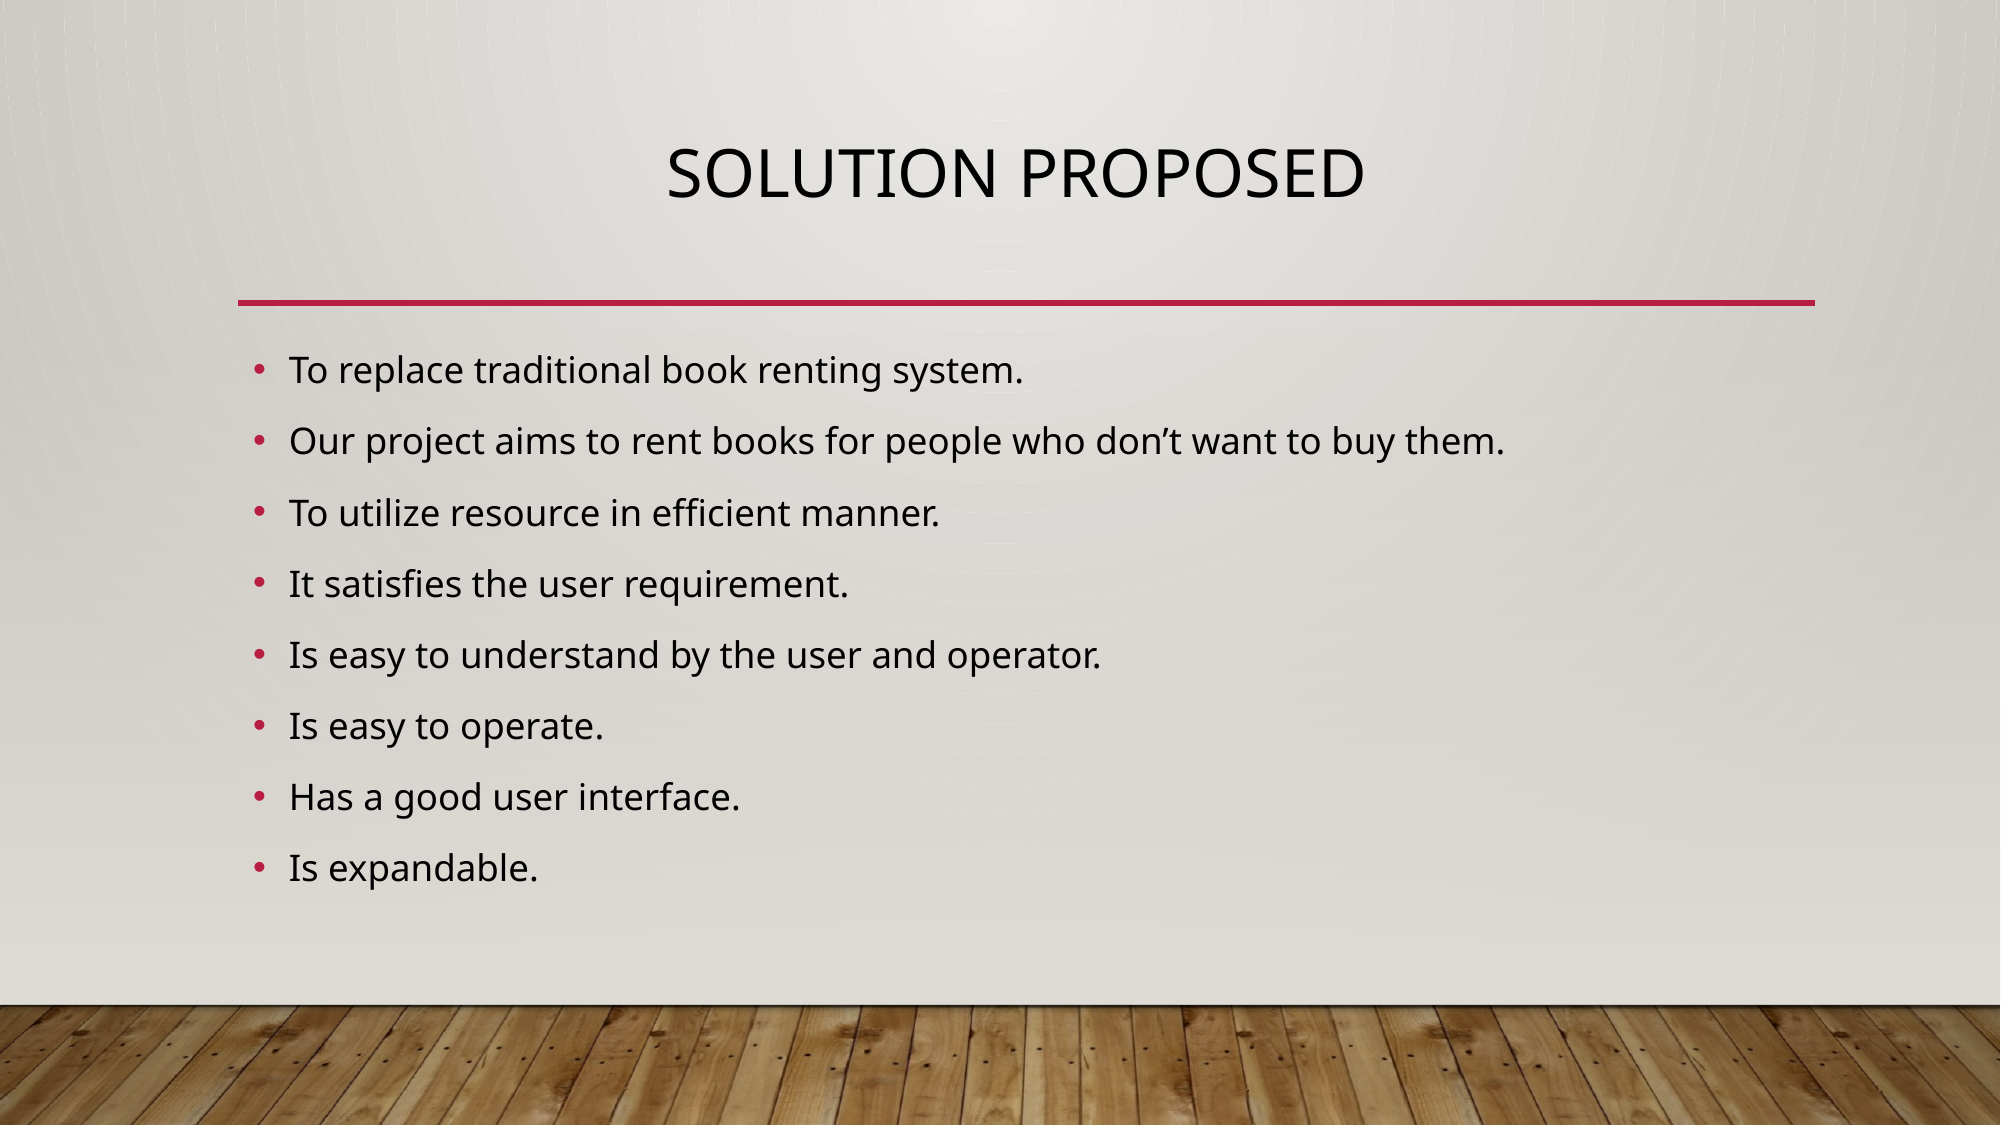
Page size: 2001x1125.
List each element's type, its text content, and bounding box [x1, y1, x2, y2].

picture [0, 1005, 2000, 1125]
list To replace traditional book renting system. Our project aims to rent books for people who don’t want to buy them. To utilize resource in efficient manner. It satisfies the user requirement. Is easy to understand by the user and operator. Is easy to operate. Has a good user interface. Is expandable. [238, 330, 1814, 897]
title Solution proposed [238, 131, 1814, 305]
